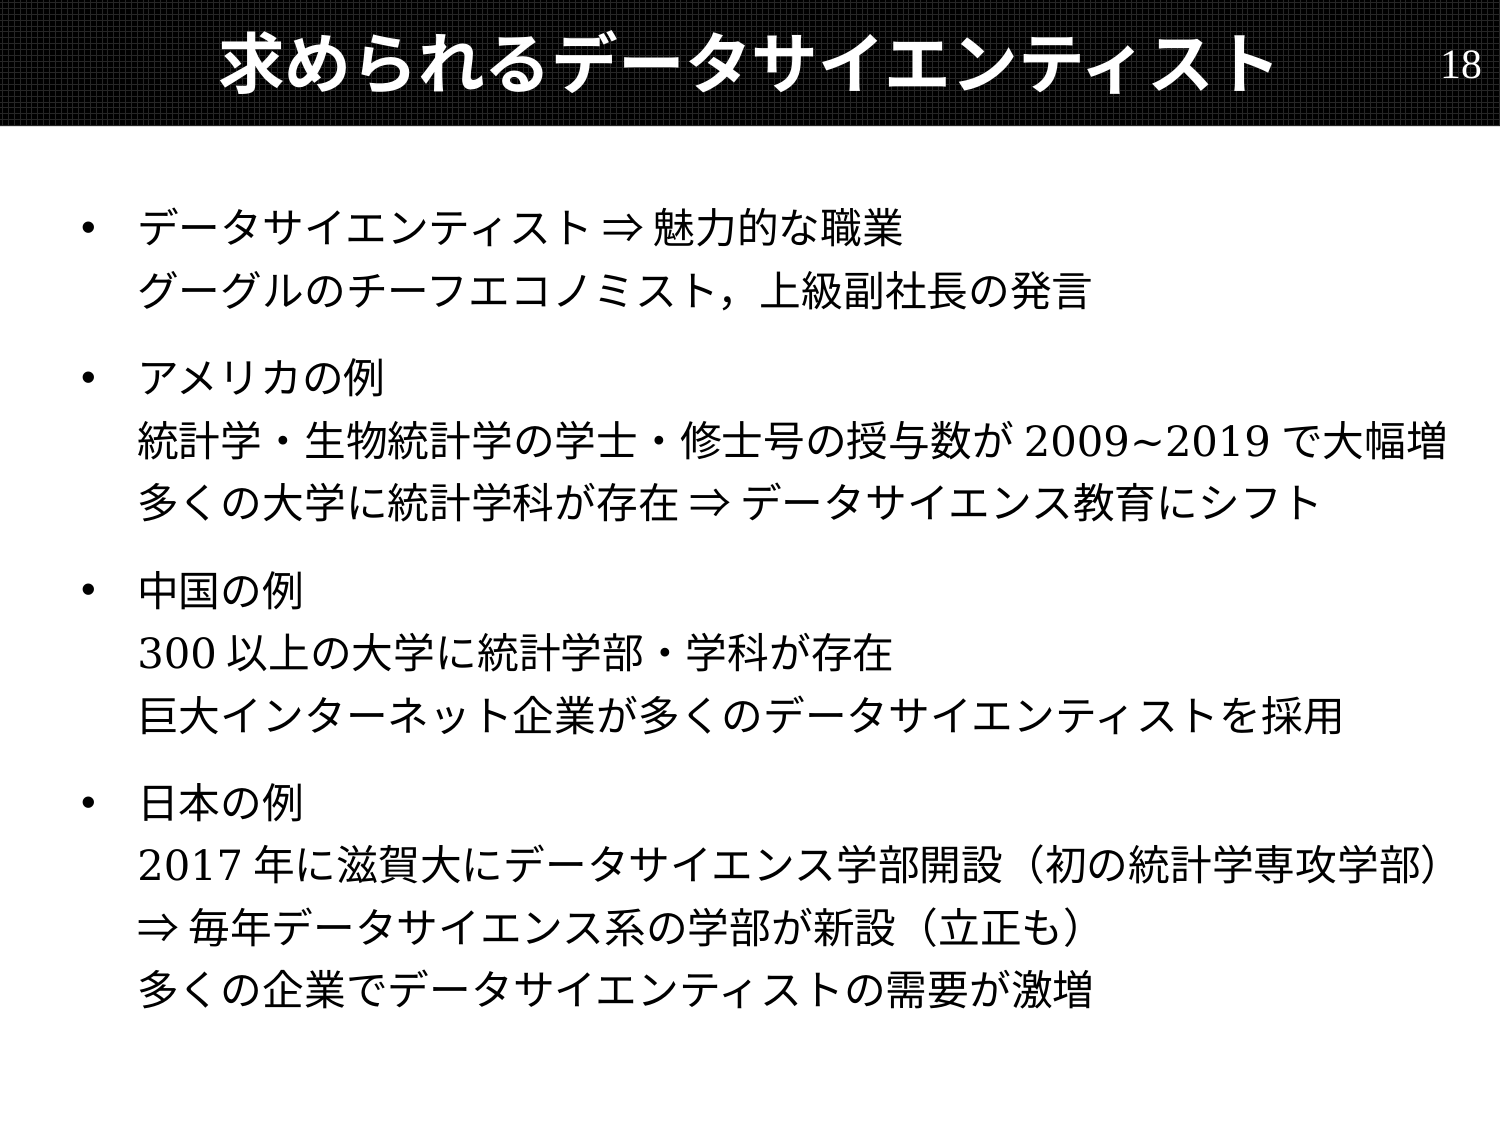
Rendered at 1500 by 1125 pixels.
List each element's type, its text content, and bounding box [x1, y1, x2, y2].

text_box データサイエンティスト ⇒ 魅力的な職業 グーグルのチーフエコノミスト，上級副社長の発言 アメリカの例 統計学・生物統計学の学士・修士号の授与数が2009~2019で大幅増 多くの大学に統計学科が存在 ⇒ データサイエンス教育にシフト 中国の例 300以上の大学に統計学部・学科が存在 巨大インターネット企業が多くのデータサイエンティストを採用 日本の例 2017年に滋賀大にデータサイエンス学部開設（初の統計学専攻学部） ⇒ 毎年データサイエンス系の学部が新設（立正も） 多くの企業でデータサイエンティストの需要が激増 [66, 182, 1478, 1022]
slide_number 18 [1406, 31, 1497, 92]
title 求められるデータサイエンティスト [0, 0, 1500, 127]
